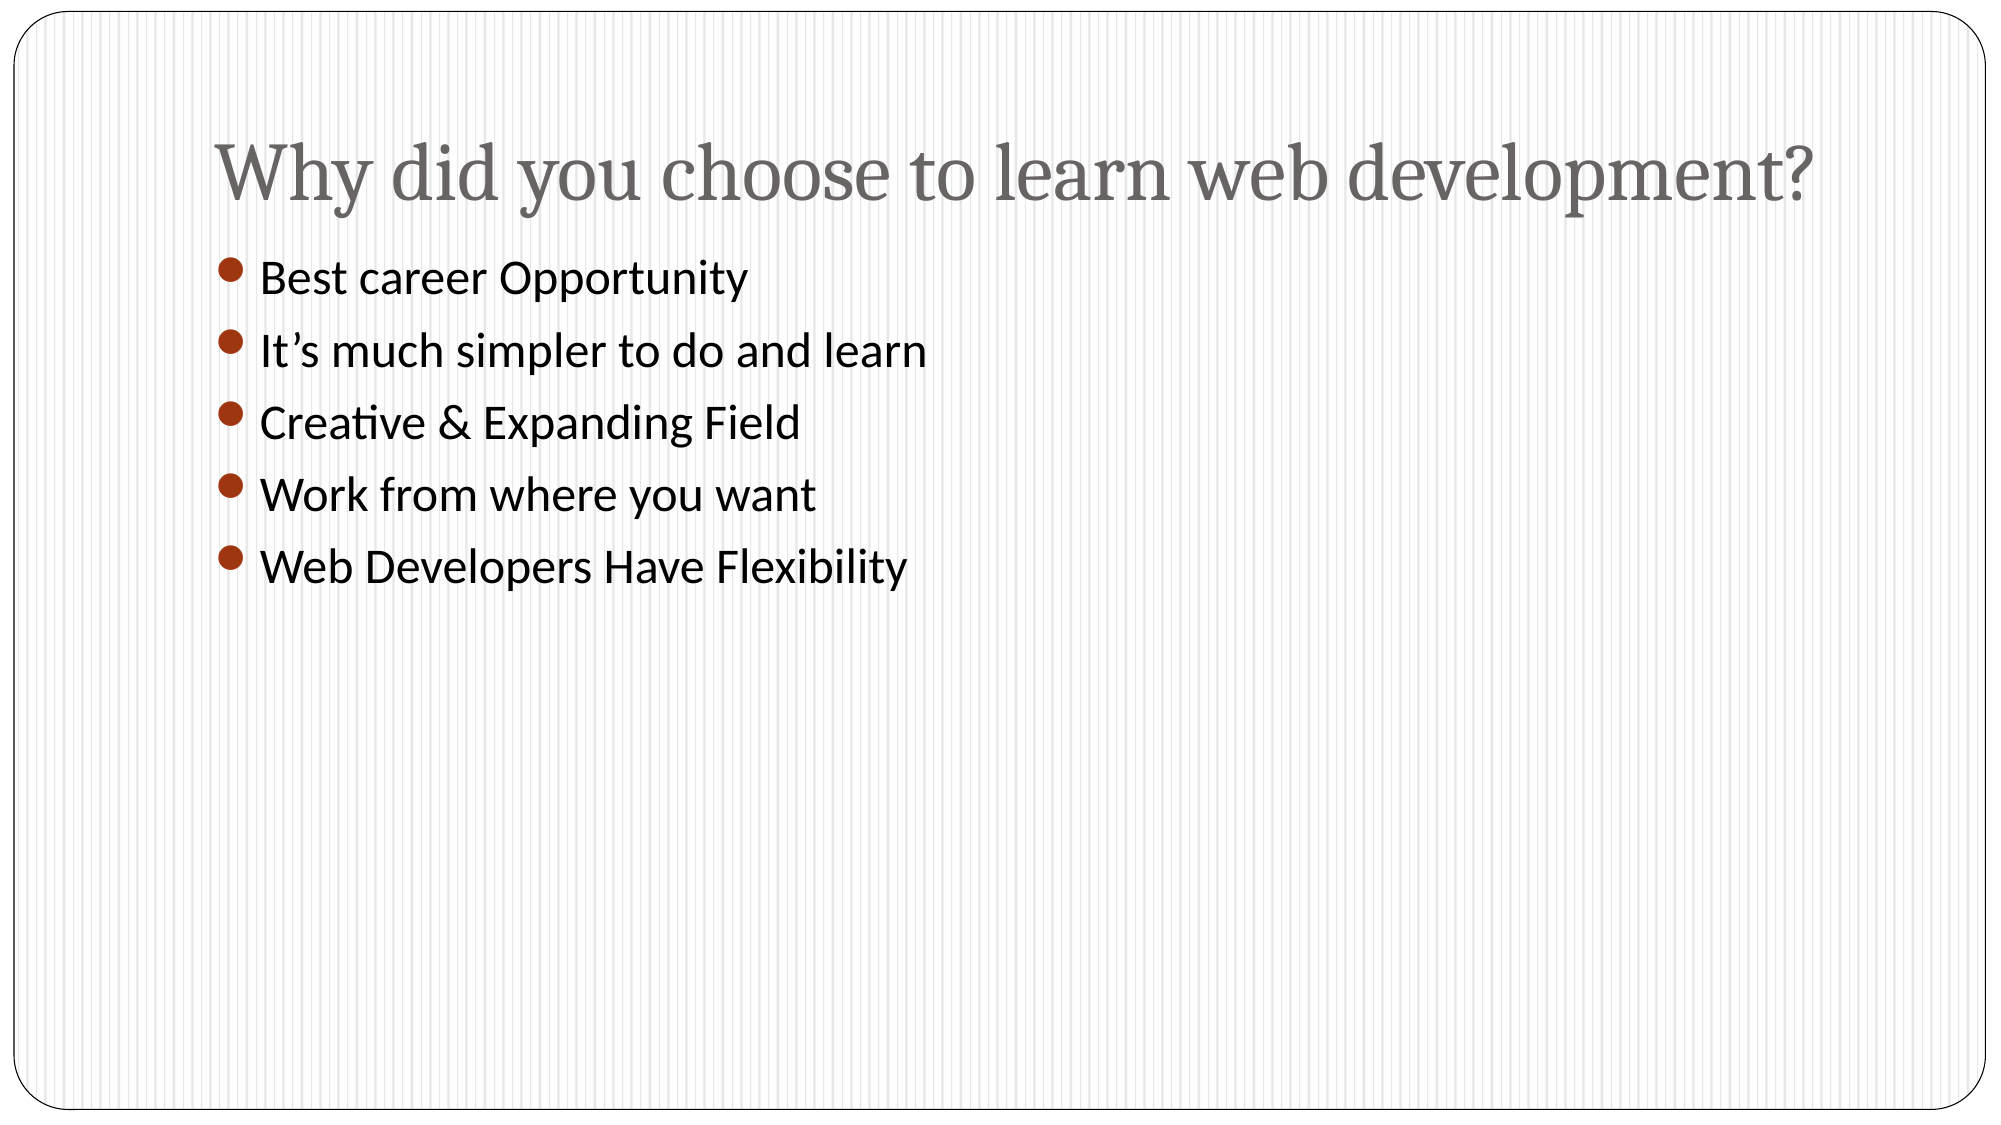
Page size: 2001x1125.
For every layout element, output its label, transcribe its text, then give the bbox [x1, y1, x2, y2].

list Best career Opportunity It’s much simpler to do and learn Creative & Expanding Field Work from where you want Web Developers Have Flexibility [200, 237, 1900, 988]
title Why did you choose to learn web development? [200, 45, 1900, 233]
